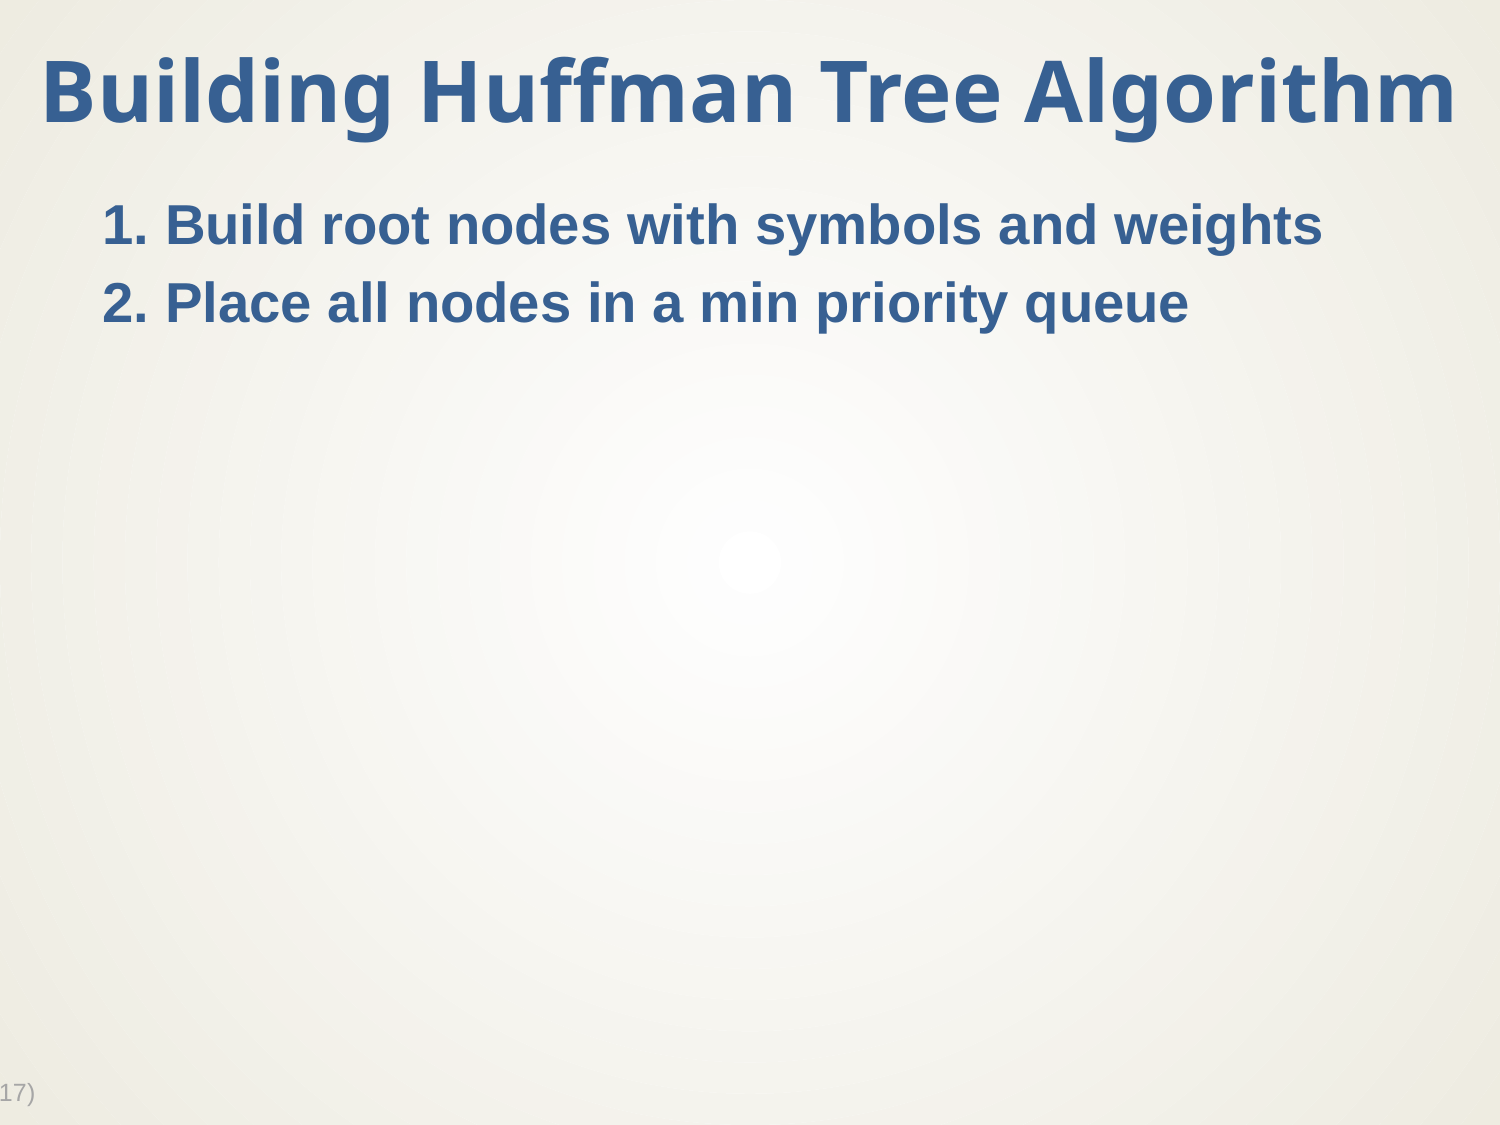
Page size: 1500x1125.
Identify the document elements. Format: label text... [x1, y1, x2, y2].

list 1. Build root nodes with symbols and weights 2. Place all nodes in a min priority queue [56, 187, 1444, 1036]
title Building Huffman Tree Algorithm [0, 24, 1500, 166]
